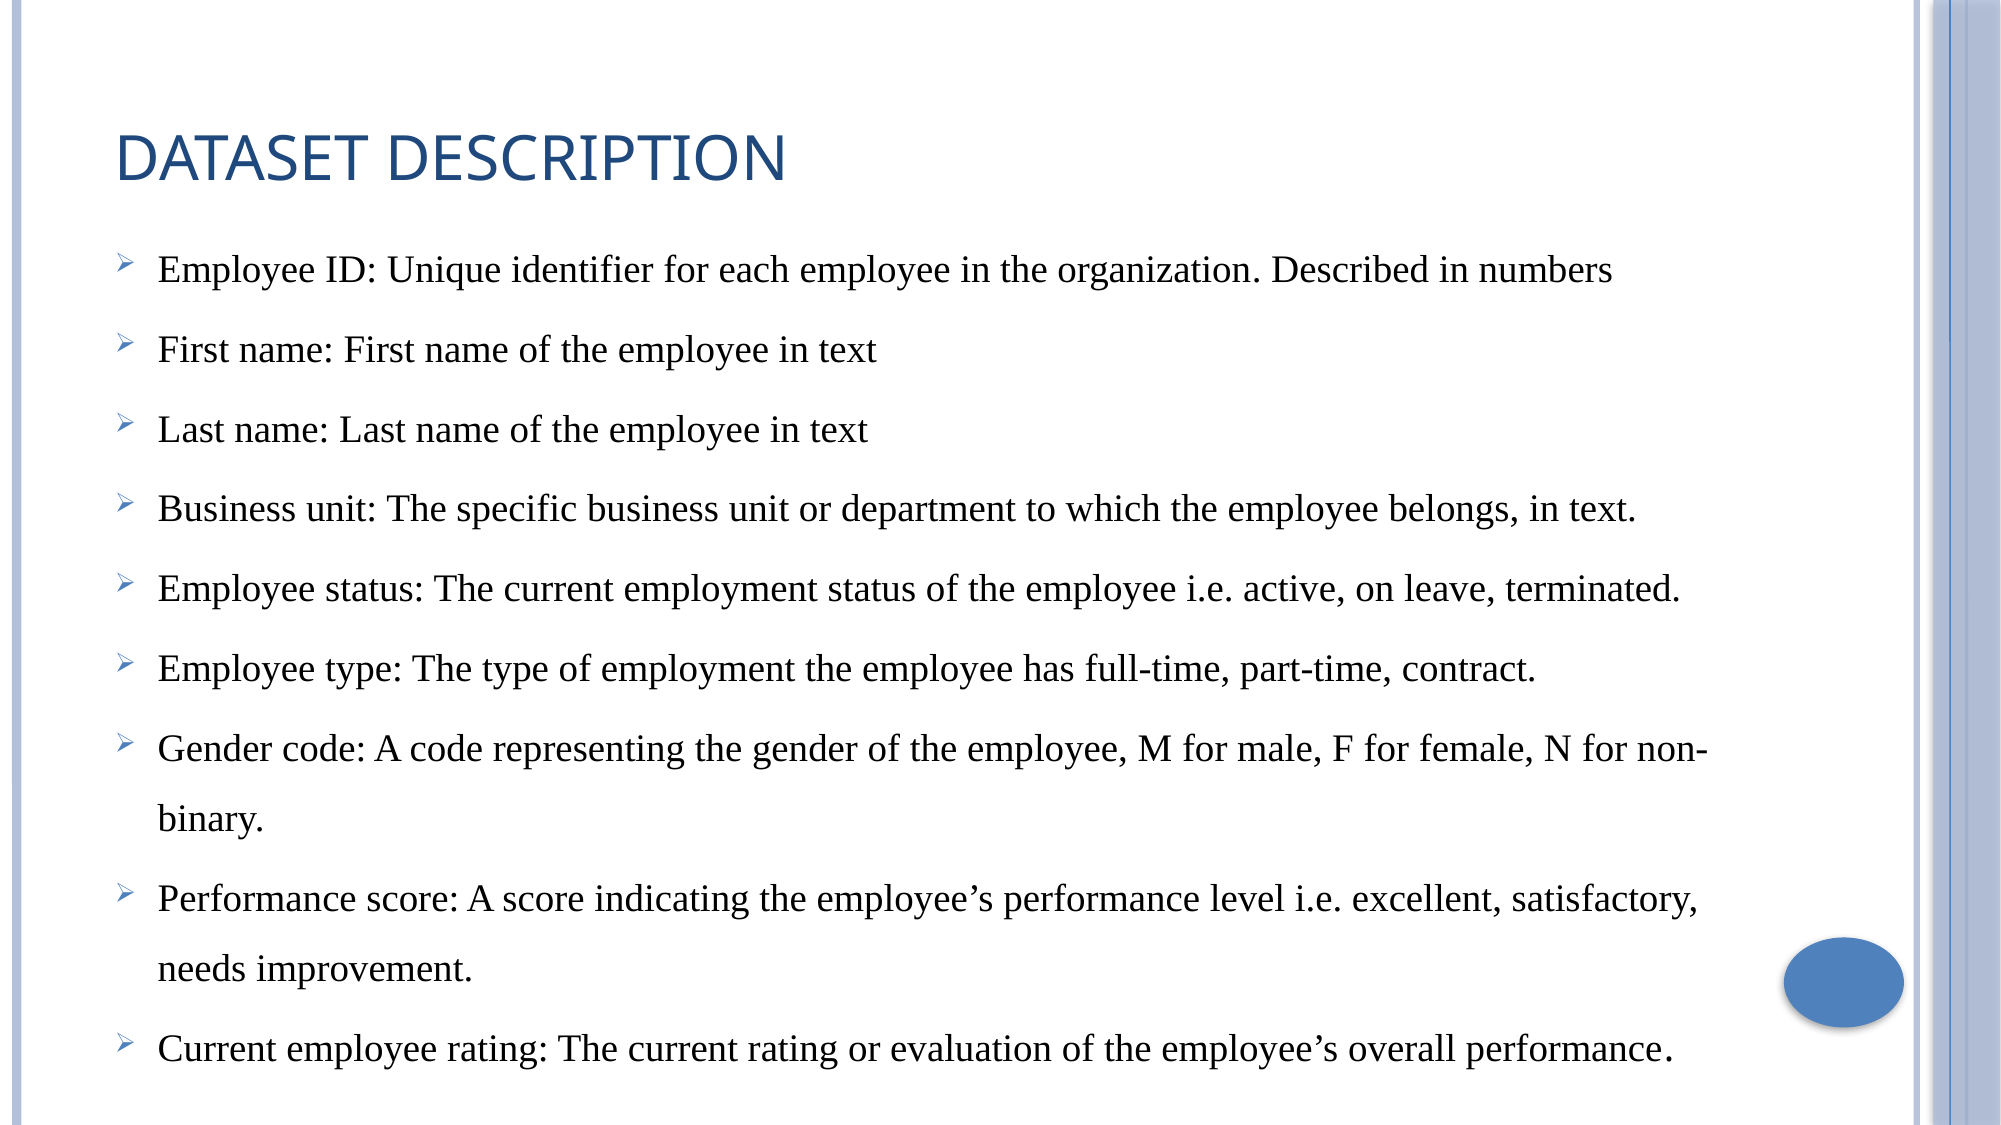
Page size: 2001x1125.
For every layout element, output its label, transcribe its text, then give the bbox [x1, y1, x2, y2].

title Dataset Description [99, 0, 1734, 200]
list Employee ID: Unique identifier for each employee in the organization. Described in numbers First name: First name of the employee in text Last name: Last name of the employee in text Business unit: The specific business unit or department to which the employee belongs, in text. Employee status: The current employment status of the employee i.e. active, on leave, terminated. Employee type: The type of employment the employee has full-time, part-time, contract. Gender code: A code representing the gender of the employee, M for male, F for female, N for non-binary. Performance score: A score indicating the employee’s performance level i.e. excellent, satisfactory, needs improvement. Current employee rating: The current rating or evaluation of the employee’s overall performance. [99, 212, 1813, 1088]
